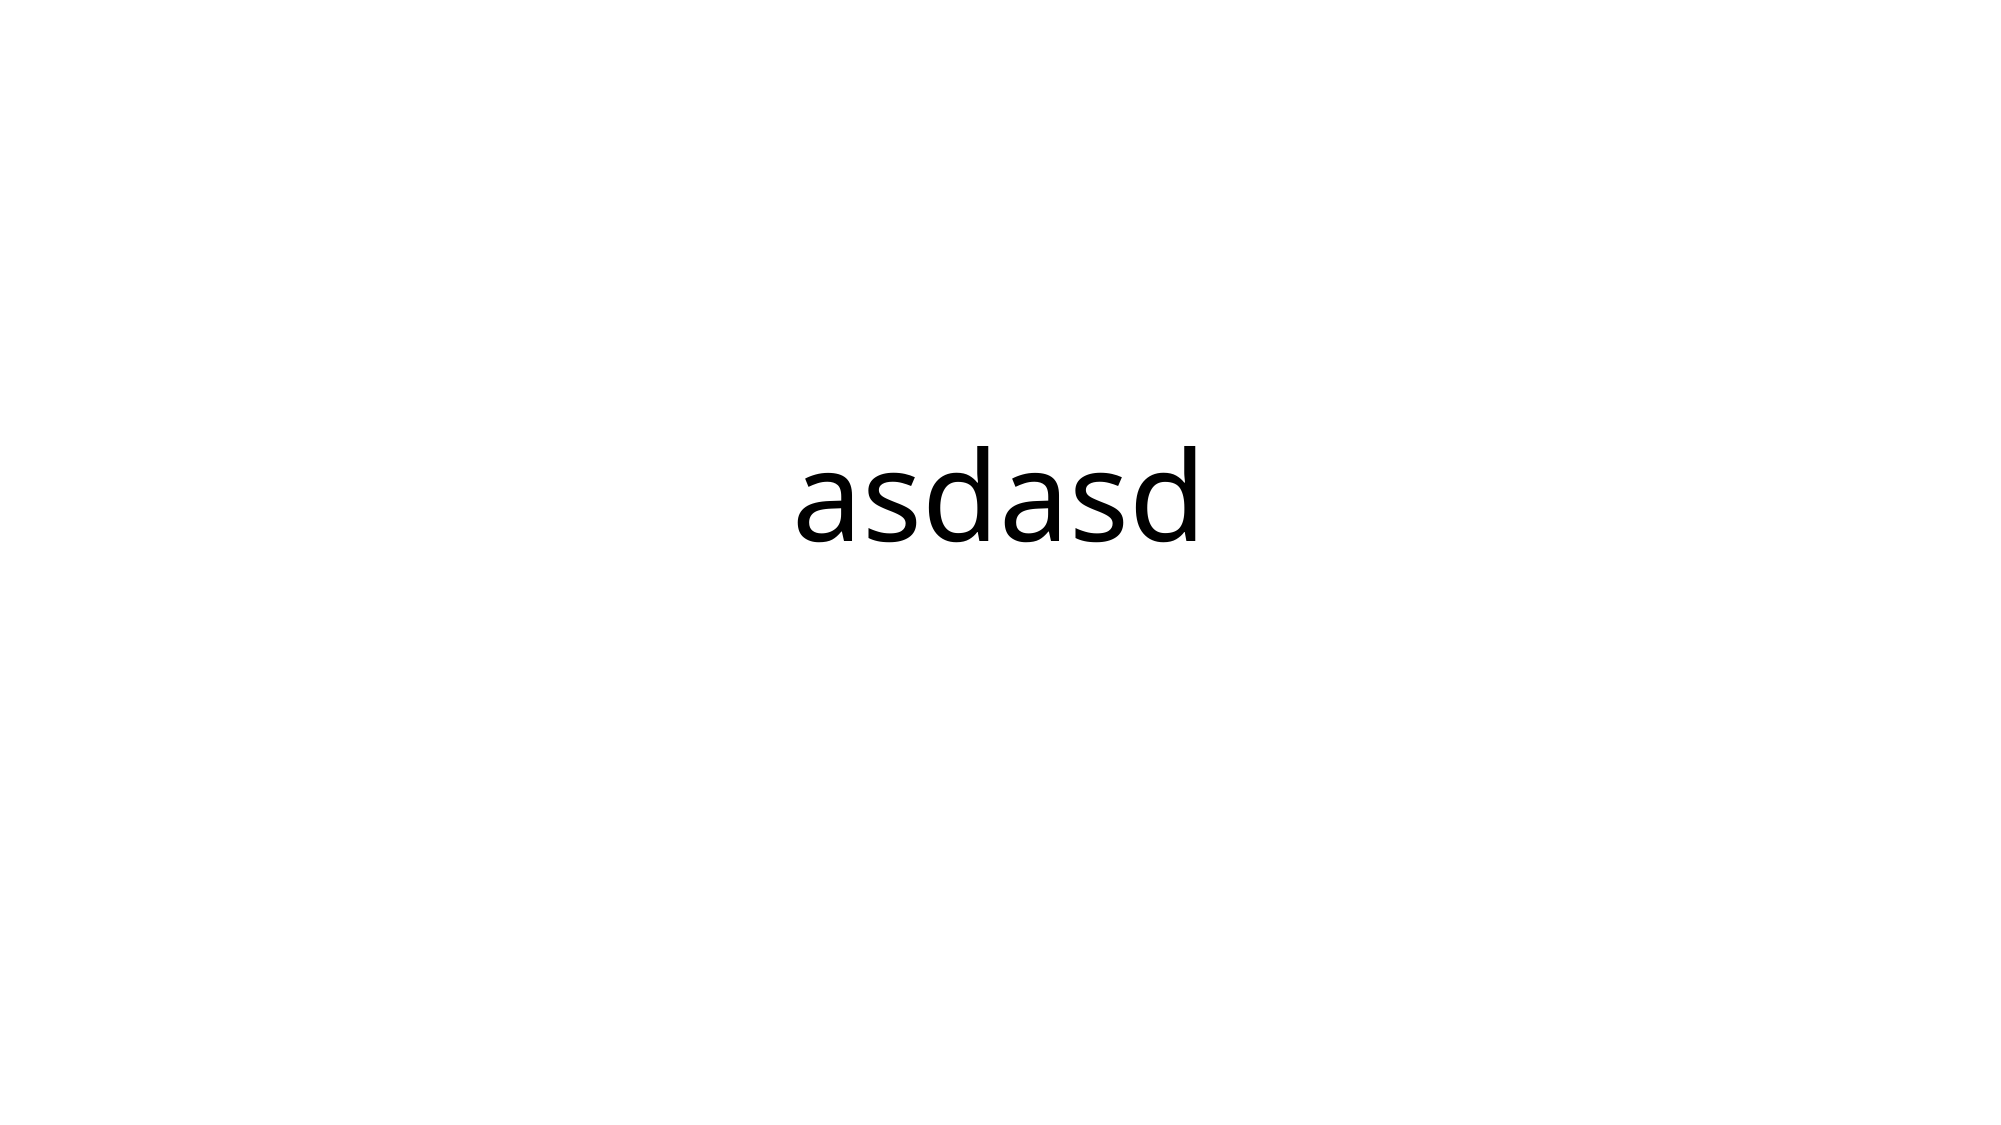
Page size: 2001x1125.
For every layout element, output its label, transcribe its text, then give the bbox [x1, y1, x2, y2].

title asdasd [249, 184, 1750, 576]
